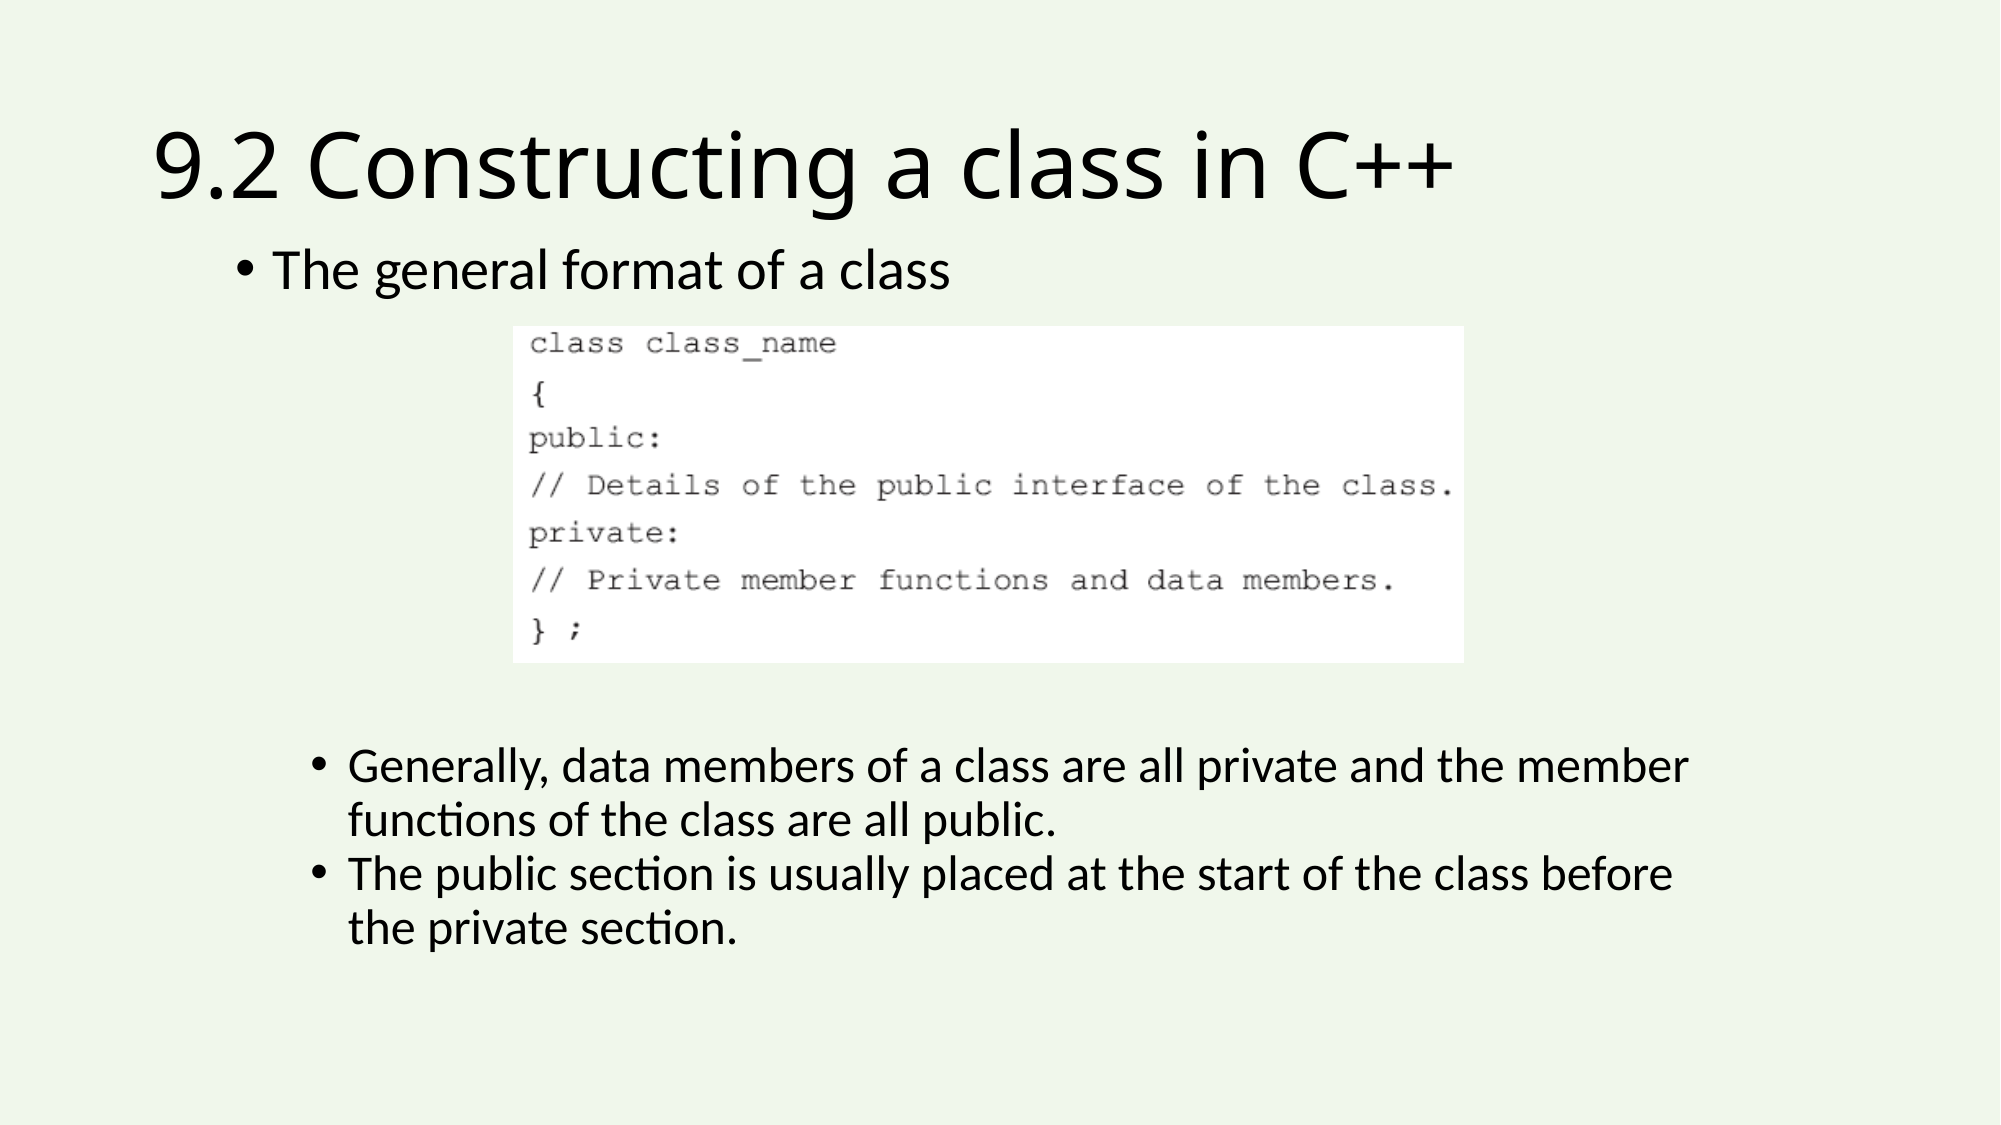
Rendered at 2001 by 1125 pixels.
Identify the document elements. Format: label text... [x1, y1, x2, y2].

list The general format of a class Generally, data members of a class are all private and the member functions of the class are all public. The public section is usually placed at the start of the class before the private section. [220, 231, 1756, 1001]
picture [513, 326, 1464, 663]
title 9.2 Constructing a class in C++ [137, 59, 1863, 278]
